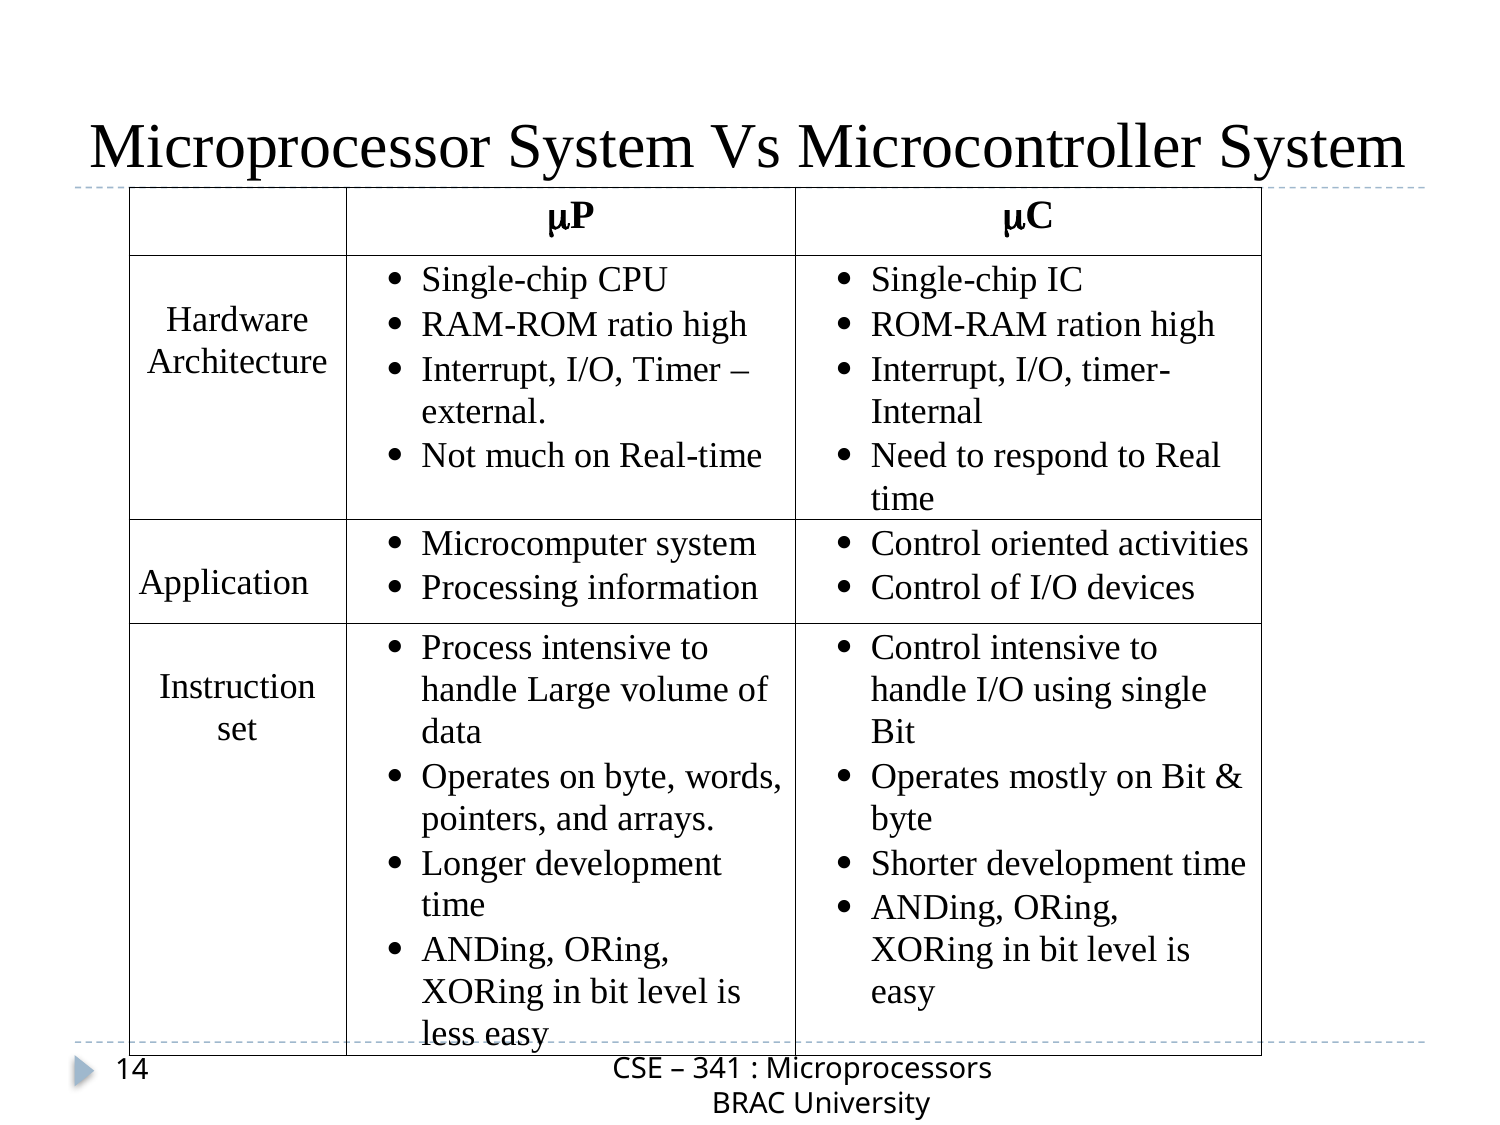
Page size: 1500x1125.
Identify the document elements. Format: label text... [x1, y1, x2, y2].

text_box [114, 187, 1376, 1083]
slide_number 14 [100, 1042, 300, 1103]
footer CSE – 341 : Microprocessors BRAC University [300, 1096, 1313, 1103]
title Microprocessor System Vs Microcontroller System [75, 24, 1425, 188]
